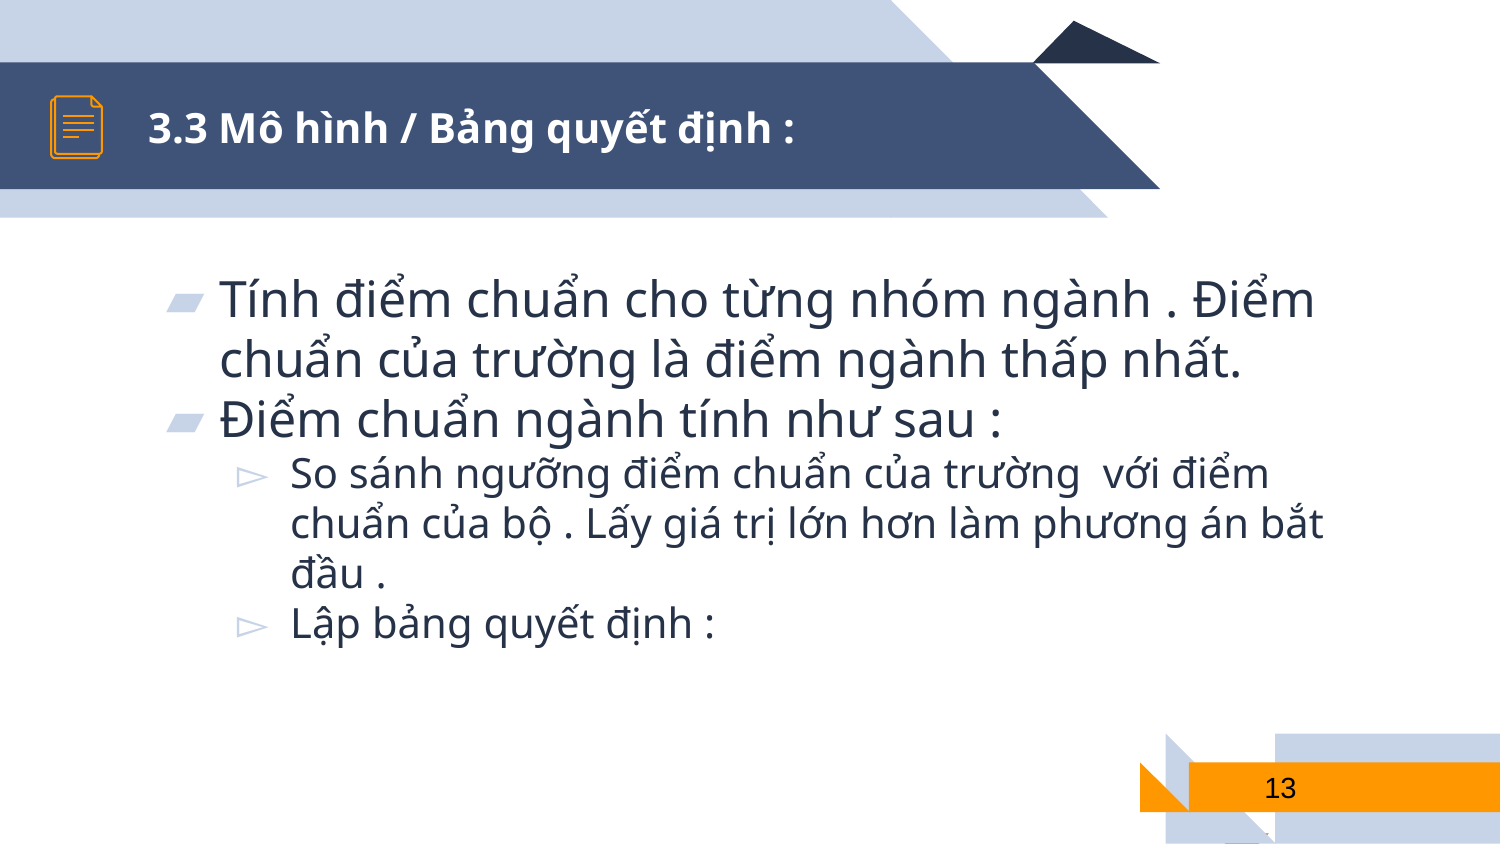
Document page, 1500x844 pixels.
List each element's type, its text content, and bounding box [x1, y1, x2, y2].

text_box 3.3 Mô hình / Bảng quyết định : [133, 64, 997, 190]
text_box [91, 96, 102, 107]
text_box [55, 96, 102, 154]
text_box [51, 99, 100, 159]
text_box <number> [1249, 760, 1494, 813]
text_box Tính điểm chuẩn cho từng nhóm ngành . Điểm chuẩn của trường là điểm ngành thấp nhất. Điểm chuẩn ngành tính như sau : So sánh ngưỡng điểm chuẩn của trường với điểm chuẩn của bộ . Lấy giá trị lớn hơn làm phương án bắt đầu . Lập bảng quyết định : [133, 252, 1387, 700]
